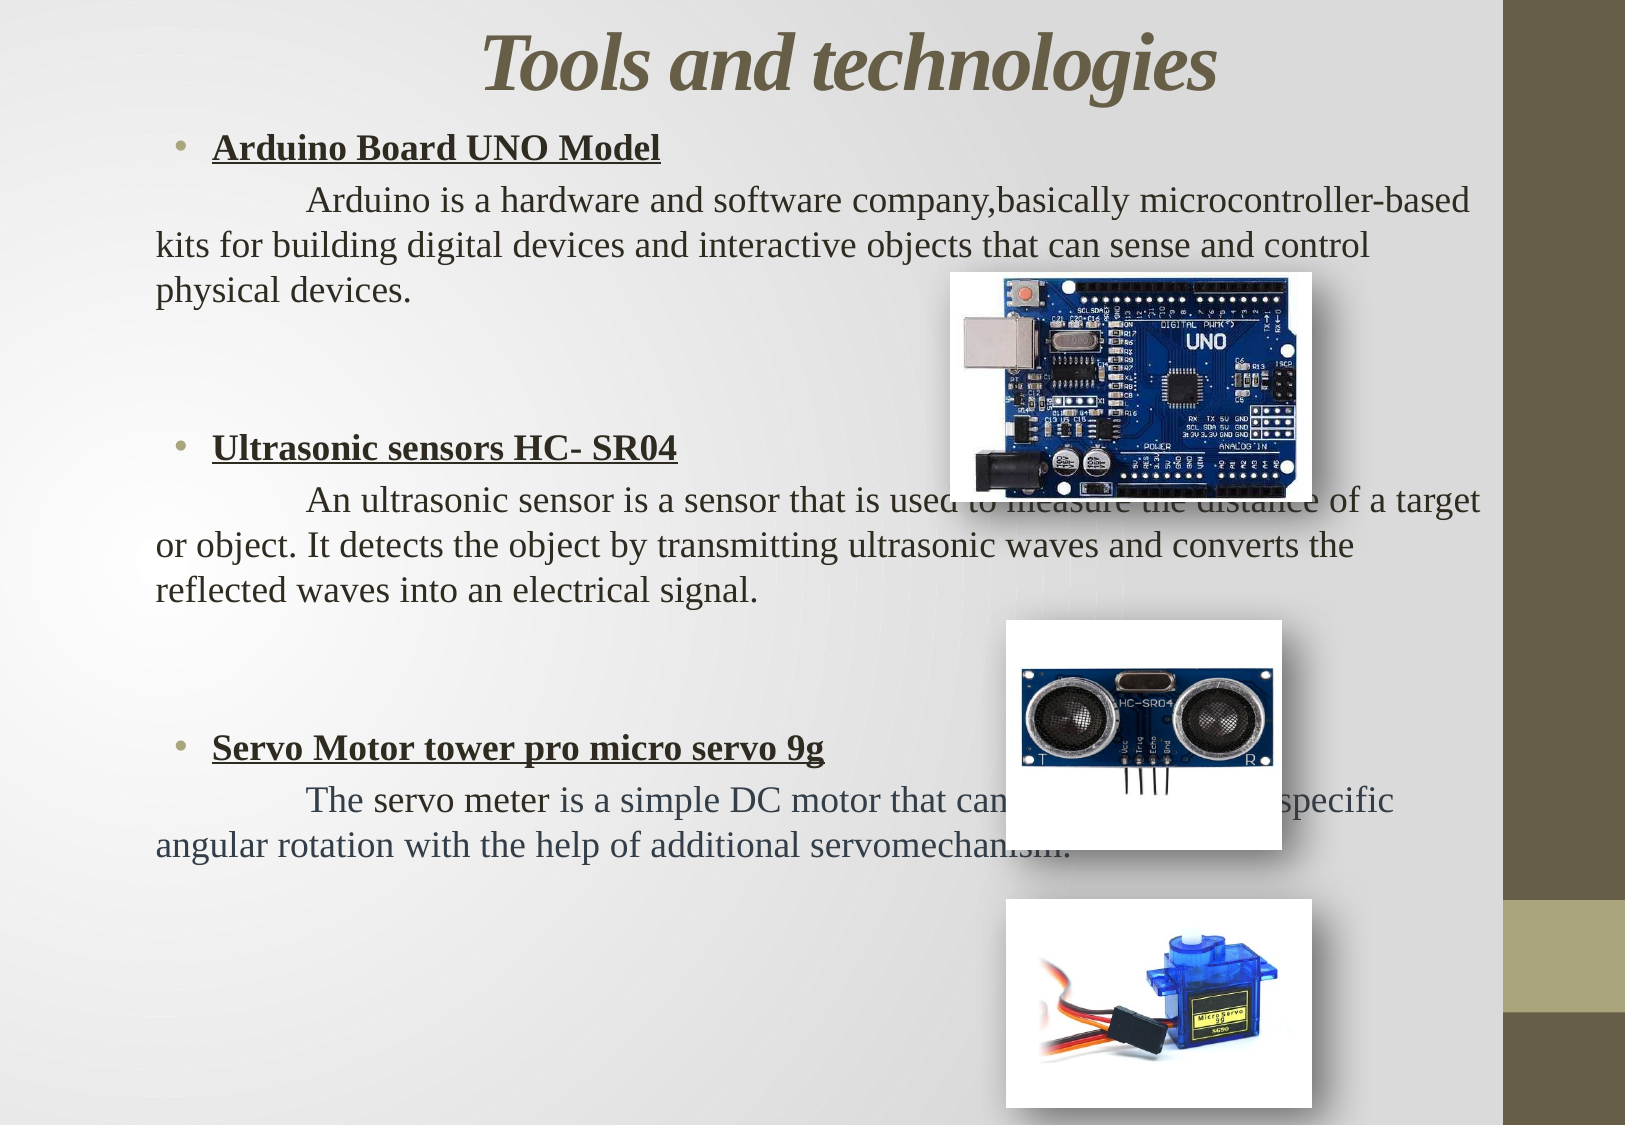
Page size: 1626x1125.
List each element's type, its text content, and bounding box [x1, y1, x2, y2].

title Tools and technologies [174, 0, 1544, 115]
picture [949, 272, 1312, 502]
picture [1006, 898, 1312, 1108]
list Arduino Board UNO Model Arduino is a hardware and software company,basically microcontroller-based kits for building digital devices and interactive objects that can sense and control physical devices. Ultrasonic sensors HC- SR04 An ultrasonic sensor is a sensor that is used to measure the distance of a target or object. It detects the object by transmitting ultrasonic waves and converts the reflected waves into an electrical signal. Servo Motor tower pro micro servo 9g The servo meter is a simple DC motor that can be controlled for specific angular rotation with the help of additional servomechanism. [140, 115, 1510, 1004]
picture [1006, 620, 1283, 851]
